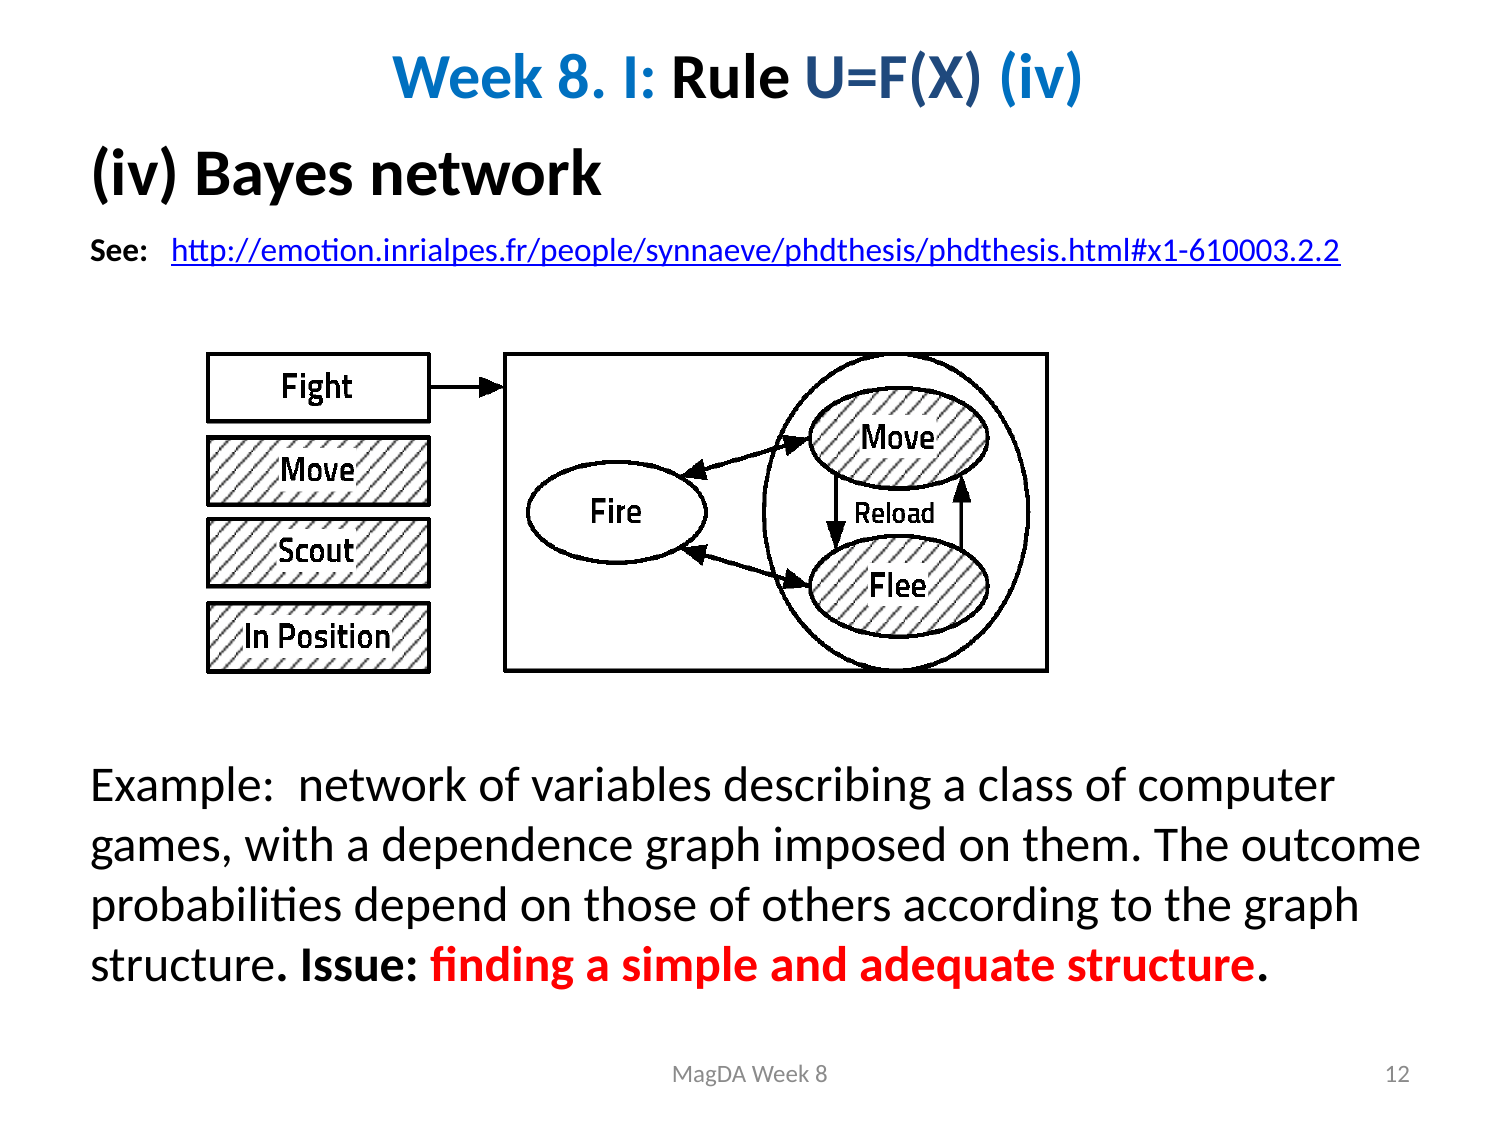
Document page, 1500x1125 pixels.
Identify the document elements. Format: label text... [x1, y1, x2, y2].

picture [182, 326, 1070, 697]
footer MagDA Week 8 [512, 1042, 988, 1103]
title Week 8. I: Rule U=F(X) (iv) [20, 26, 1457, 120]
slide_number 12 [1074, 1042, 1425, 1103]
list (iv) Bayes network See: http://emotion.inrialpes.fr/people/synnaeve/phdthesis/phdthesis.html#x1-610003.2.2 Example: network of variables describing a class of computer games, with a dependence graph imposed on them. The outcome probabilities depend on those of others according to the graph structure. Issue: finding a simple and adequate structure. [0, 121, 1483, 1106]
